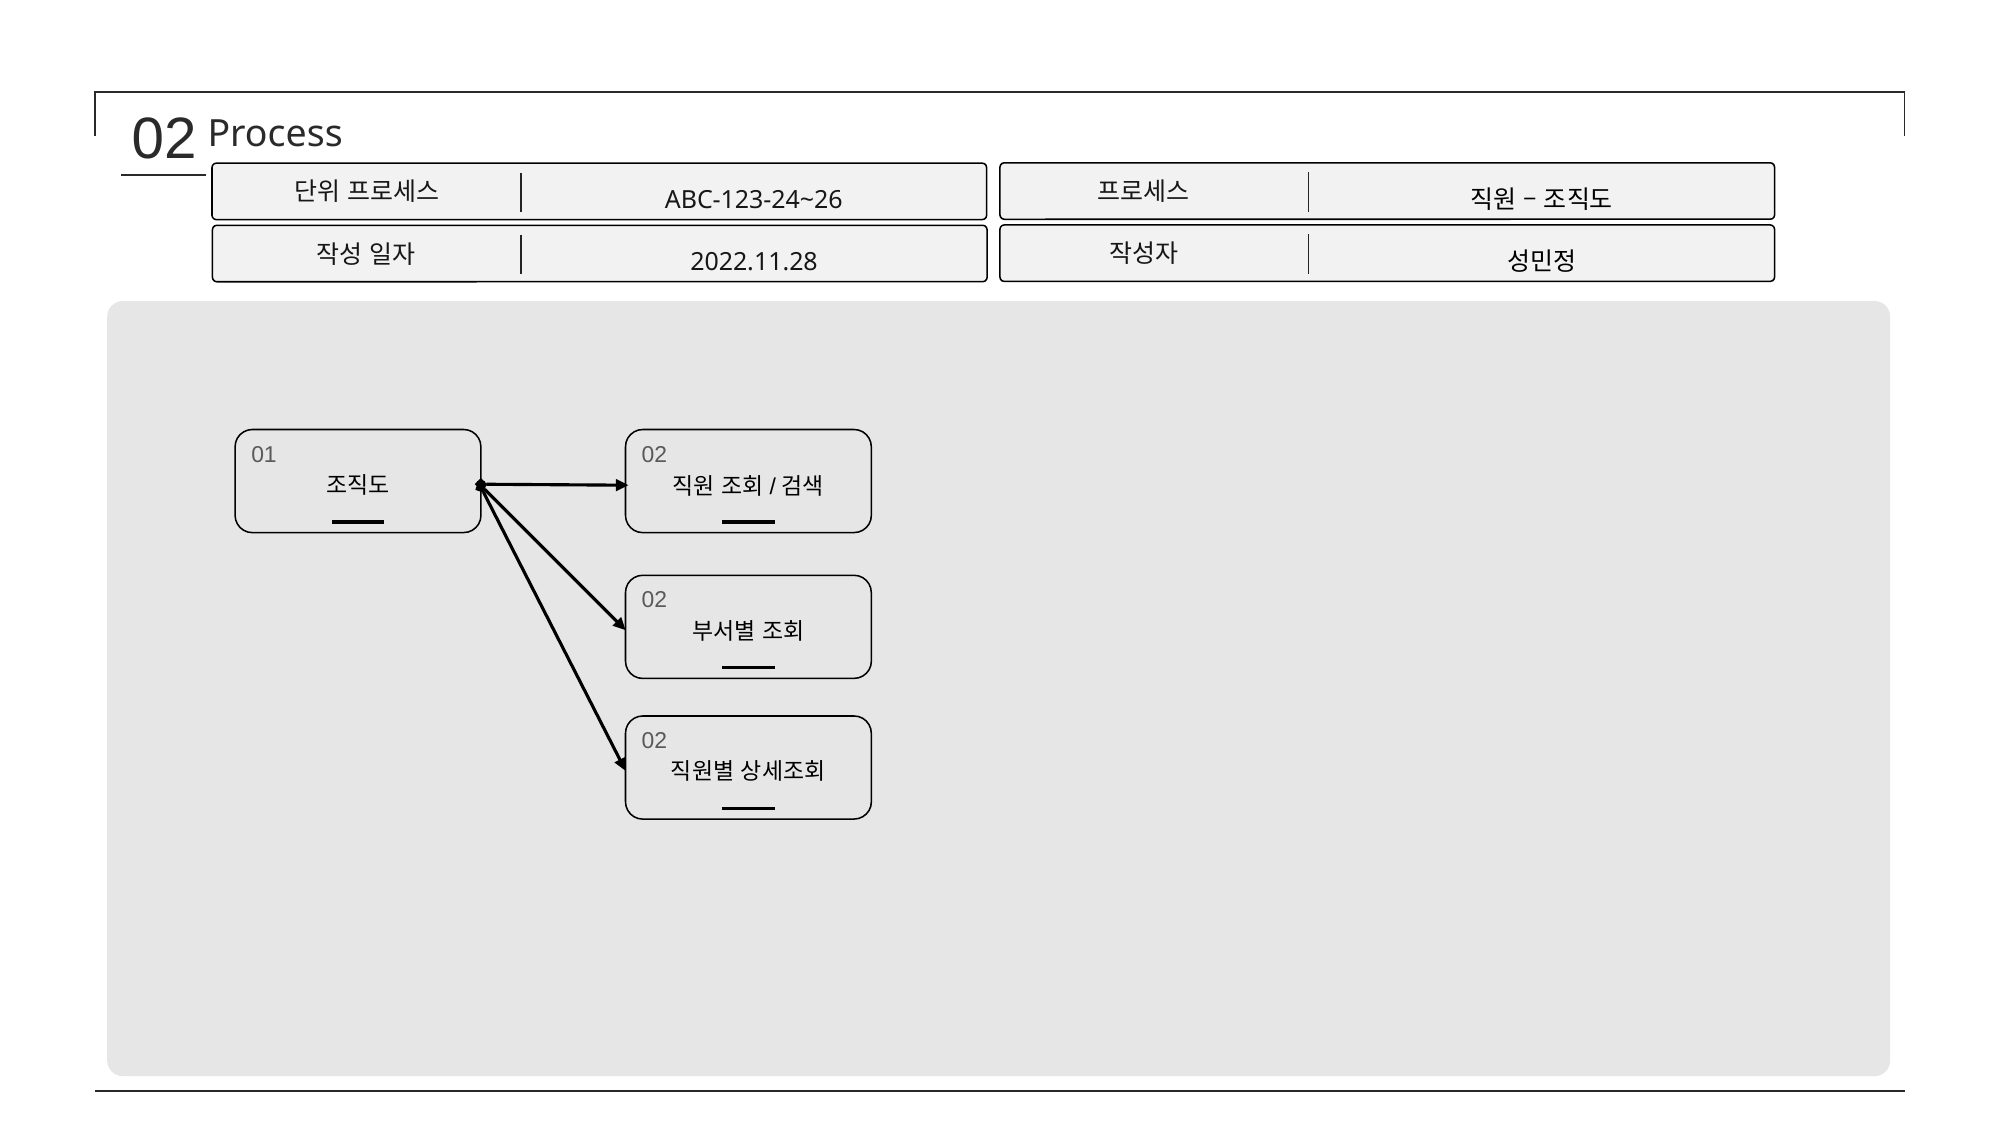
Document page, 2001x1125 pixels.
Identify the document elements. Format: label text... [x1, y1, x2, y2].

text_box [107, 301, 1891, 1077]
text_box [234, 429, 482, 533]
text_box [121, 99, 206, 219]
text_box [95, 91, 1905, 137]
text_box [211, 162, 1775, 285]
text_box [625, 429, 872, 533]
text_box Process [210, 106, 391, 158]
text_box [630, 575, 872, 679]
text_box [625, 715, 872, 820]
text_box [480, 486, 626, 772]
